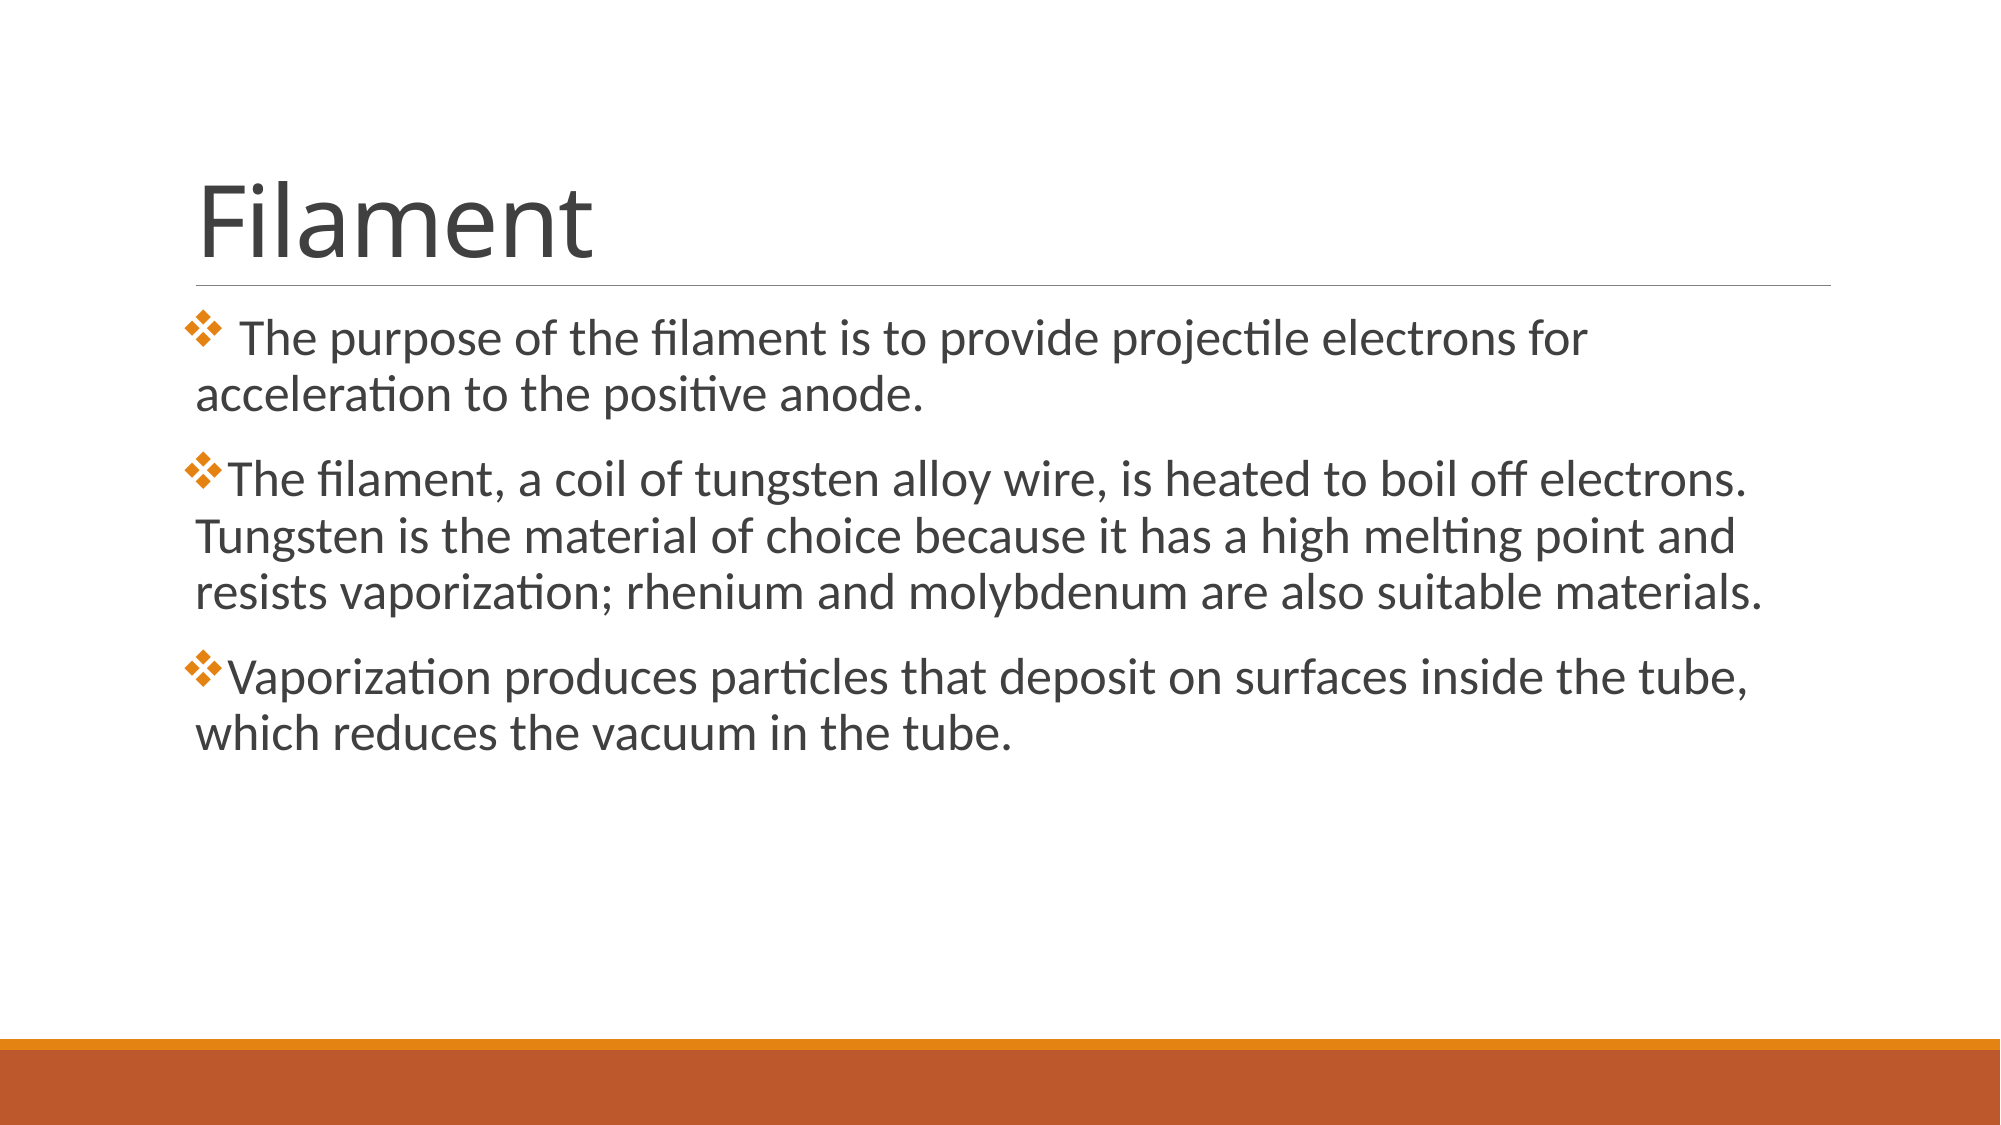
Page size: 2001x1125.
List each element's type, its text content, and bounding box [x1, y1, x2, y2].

list The purpose of the filament is to provide projectile electrons for acceleration to the positive anode. The filament, a coil of tungsten alloy wire, is heated to boil off electrons. Tungsten is the material of choice because it has a high melting point and resists vaporization; rhenium and molybdenum are also suitable materials. Vaporization produces particles that deposit on surfaces inside the tube, which reduces the vacuum in the tube. [180, 302, 1830, 963]
title Filament [180, 47, 1830, 285]
